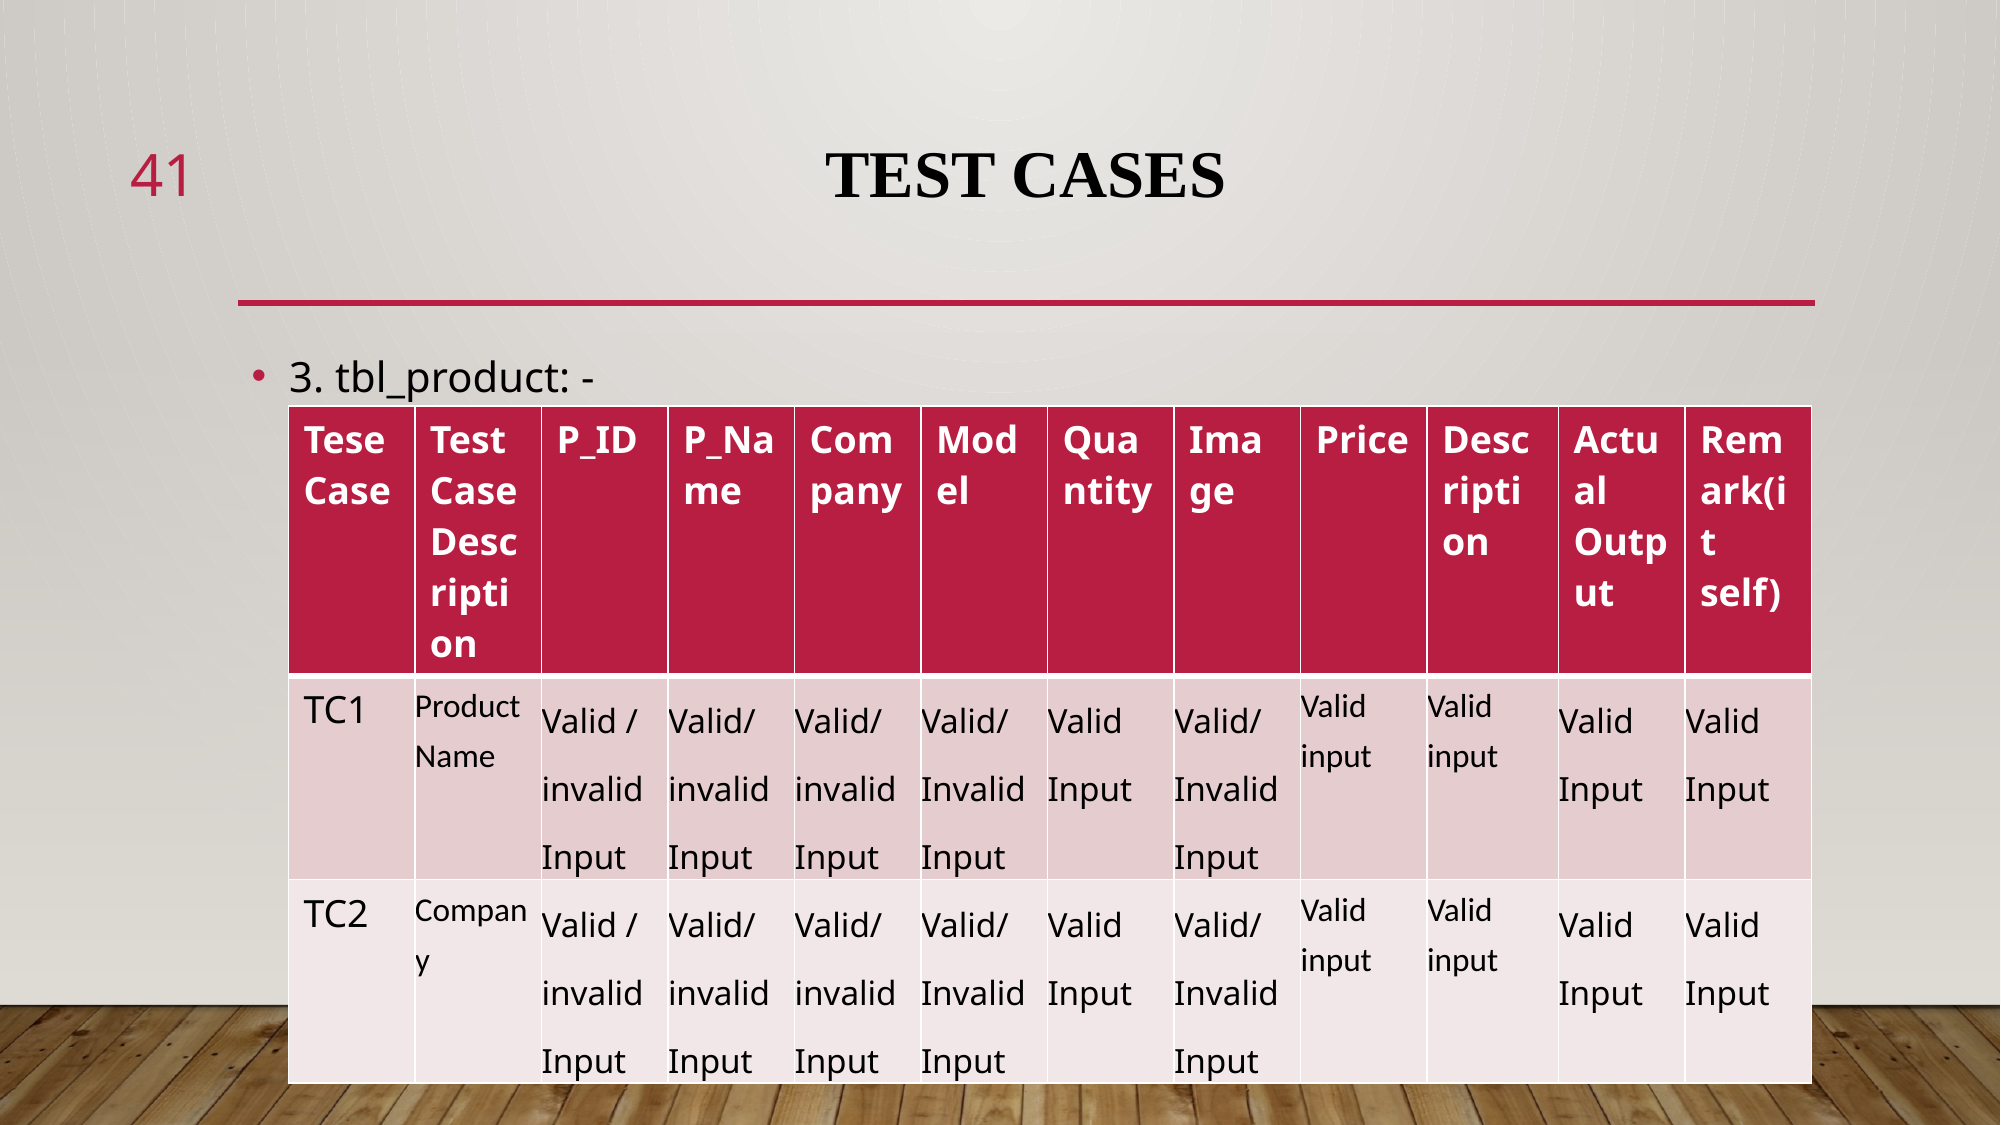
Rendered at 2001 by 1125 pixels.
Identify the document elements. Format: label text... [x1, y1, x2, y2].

table_cell Valid/ Invalid Input [922, 880, 1047, 1082]
slide_number 41 [78, 131, 212, 214]
table_header Company [795, 407, 920, 673]
list 3. tbl_product: - [236, 333, 1812, 900]
table_cell Valid / invalid Input [542, 880, 667, 1082]
table_header Price [1301, 407, 1426, 673]
table_cell Valid/ Invalid Input [922, 679, 1047, 879]
table_header Remark(it self) [1686, 407, 1811, 673]
table_header Model [922, 407, 1047, 673]
table_cell Valid Input [1686, 679, 1811, 879]
table_cell Valid/ invalid Input [795, 679, 920, 879]
table_cell Valid input [1428, 679, 1558, 879]
picture [0, 1005, 2000, 1125]
table_header Tese Case [289, 407, 414, 673]
table_cell Valid Input [1686, 880, 1811, 1082]
table_cell TC1 [289, 679, 414, 879]
table_cell Valid input [1301, 679, 1426, 879]
table_header P_ID [542, 407, 667, 673]
title Test Cases [238, 131, 1814, 305]
table_header Quantity [1048, 407, 1173, 673]
table_cell Valid/Invalid Input [1175, 880, 1300, 1082]
table_cell TC2 [289, 880, 414, 1082]
table_cell Valid/ invalid Input [795, 880, 920, 1082]
table_cell Valid/ invalid Input [669, 880, 794, 1082]
table_cell Valid / invalid Input [542, 679, 667, 879]
table_cell Valid Input [1559, 880, 1684, 1082]
table_header P_Name [669, 407, 794, 673]
table_cell Valid/Invalid Input [1175, 679, 1300, 879]
table_header Test Case Description [416, 407, 541, 673]
table_cell Product Name [416, 679, 541, 879]
table_cell Valid Input [1048, 880, 1173, 1082]
table_header Image [1175, 407, 1300, 673]
table_cell Valid input [1428, 880, 1558, 1082]
table_cell Valid/ invalid Input [669, 679, 794, 879]
table_header Description [1428, 407, 1558, 673]
table_cell Valid input [1301, 880, 1426, 1082]
table_cell Valid Input [1048, 679, 1173, 879]
table_cell Valid Input [1559, 679, 1684, 879]
table_cell Company [416, 880, 541, 1082]
table_header Actual Output [1559, 407, 1684, 673]
